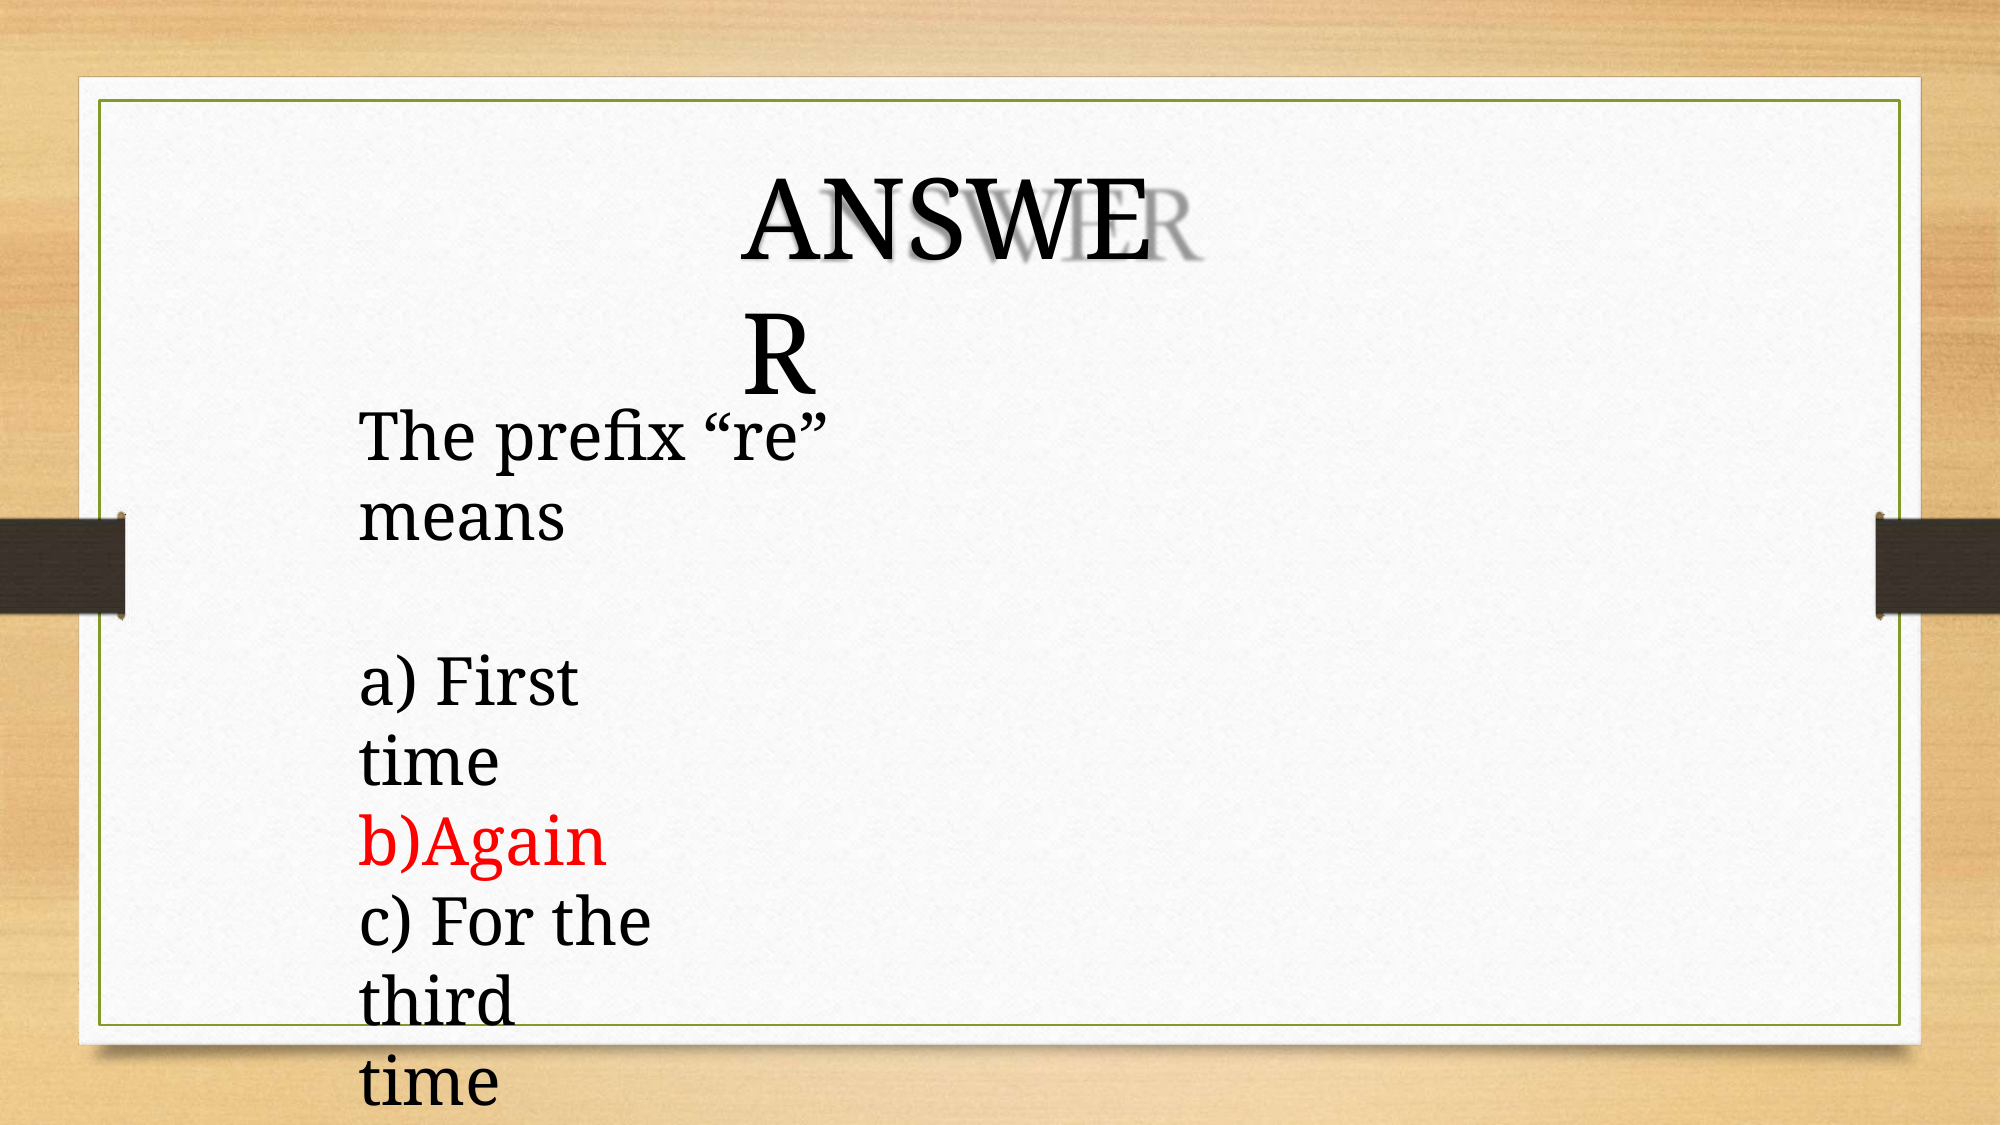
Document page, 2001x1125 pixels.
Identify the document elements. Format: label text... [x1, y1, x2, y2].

picture [0, 0, 2000, 1125]
text_box The prefix “re” means a) First time b)Again c) For the third time [356, 391, 941, 1119]
text_box [669, 117, 1276, 365]
title ANSWER [739, 144, 1204, 417]
